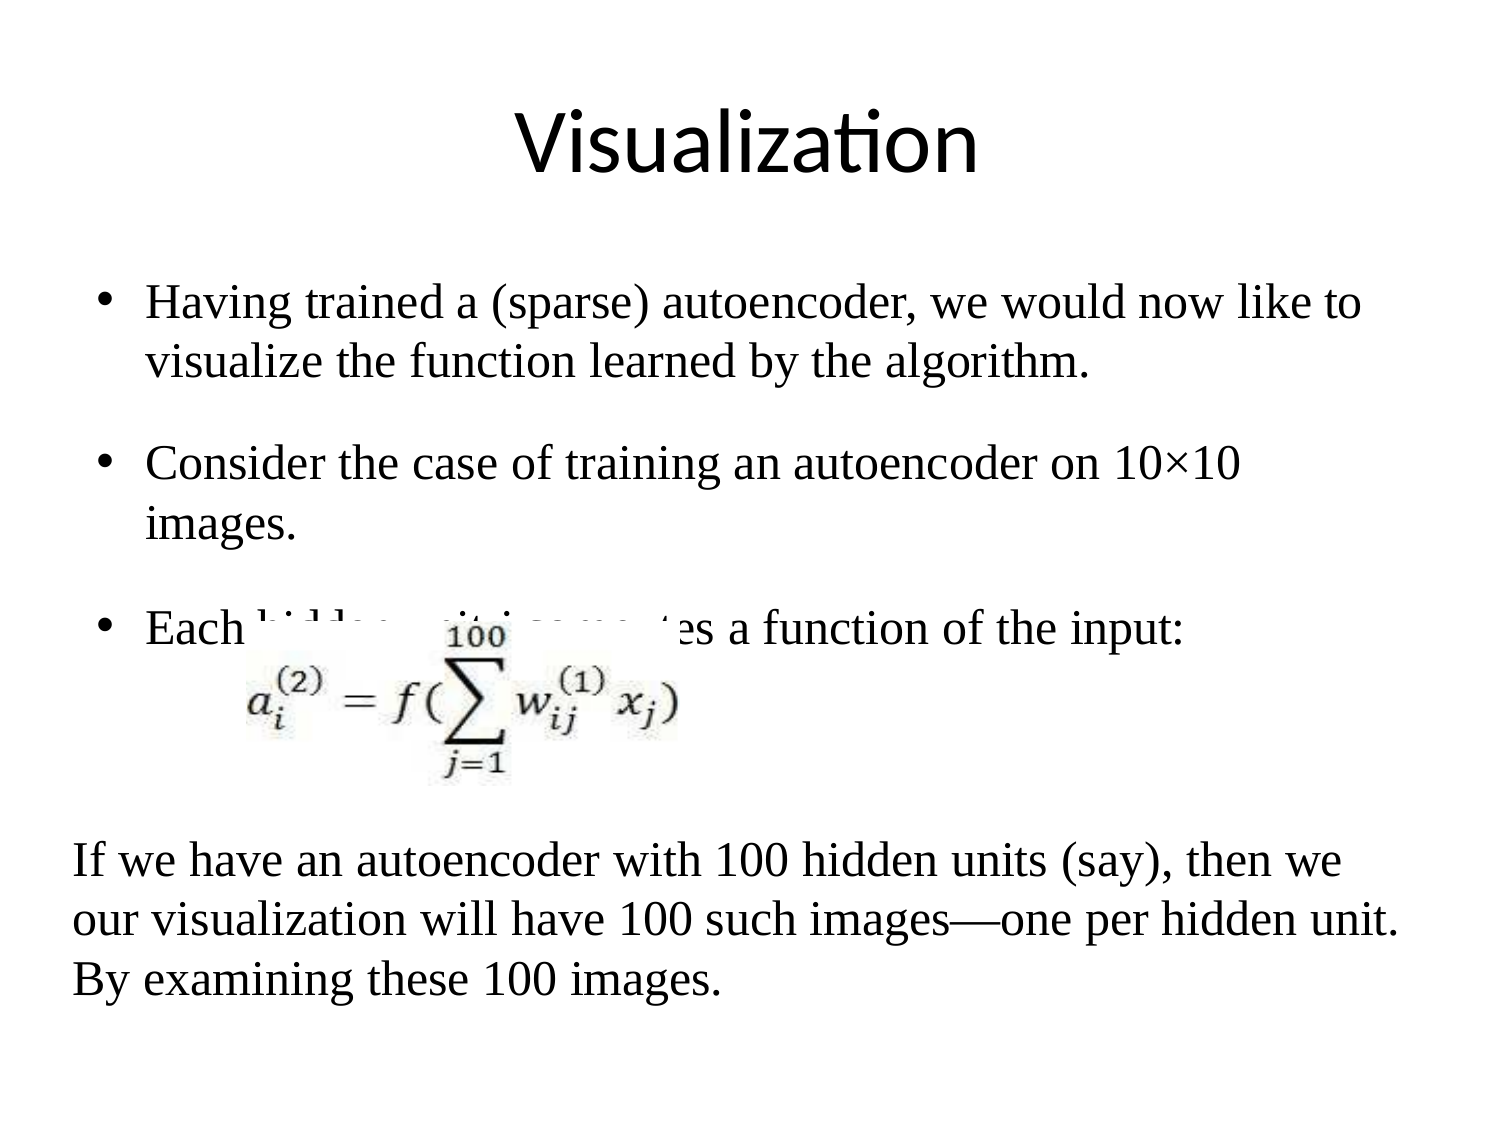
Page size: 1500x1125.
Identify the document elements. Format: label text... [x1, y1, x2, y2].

picture [245, 620, 680, 786]
title Visualization [512, 78, 988, 264]
text_box If we have an autoencoder with 100 hidden units (say), then we our visualization will have 100 such images—one per hidden unit. By examining these 100 images. [70, 822, 1401, 1006]
list Having trained a (sparse) autoencoder, we would now like to visualize the function learned by the algorithm. Consider the case of training an autoencoder on 10×10 images. Each hidden unit i computes a function of the input: [92, 264, 1408, 907]
